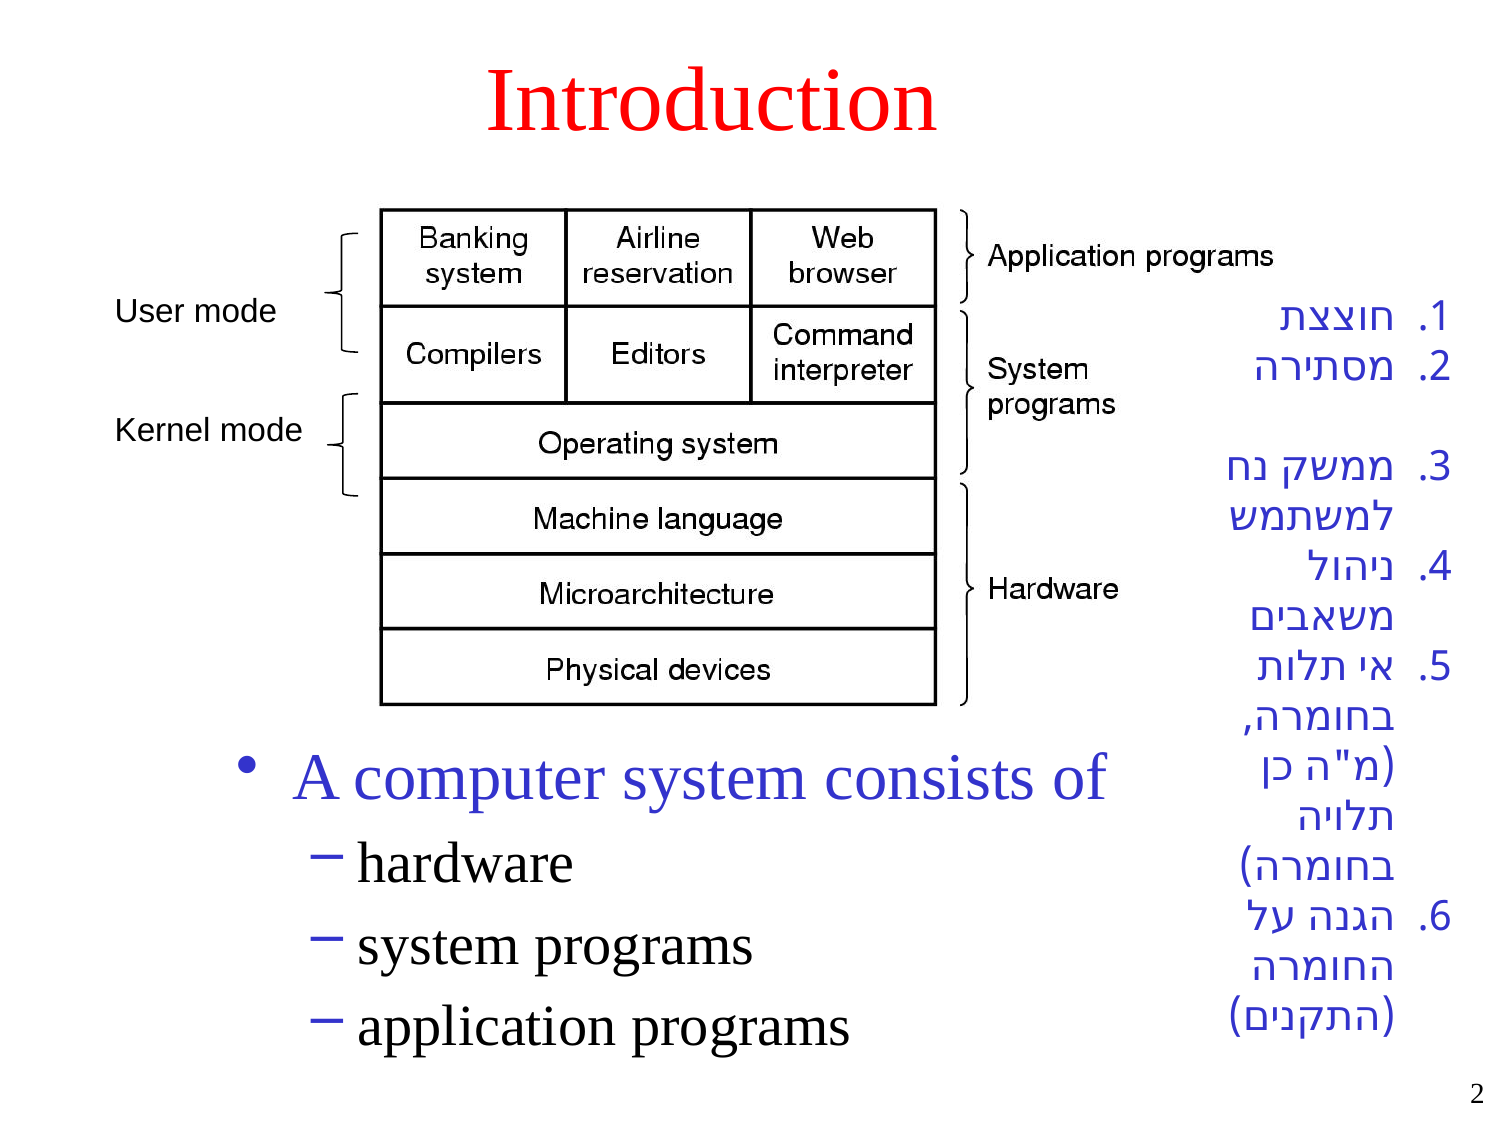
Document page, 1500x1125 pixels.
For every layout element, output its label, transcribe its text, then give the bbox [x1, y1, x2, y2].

text_box [324, 233, 359, 353]
text_box חוצצת מסתירה ממשק נח למשתמש ניהול משאבים אי תלות בחומרה, (מ"ה כן תלויה בחומרה) הגנה על החומרה (התקנים) [1154, 281, 1467, 1047]
picture [376, 201, 1281, 707]
text_box User mode Kernel mode [99, 201, 348, 456]
slide_number 2 [1433, 1066, 1500, 1125]
list A computer system consists of hardware system programs application programs [220, 725, 1142, 1025]
title Introduction [75, 0, 1350, 188]
text_box [327, 393, 359, 496]
